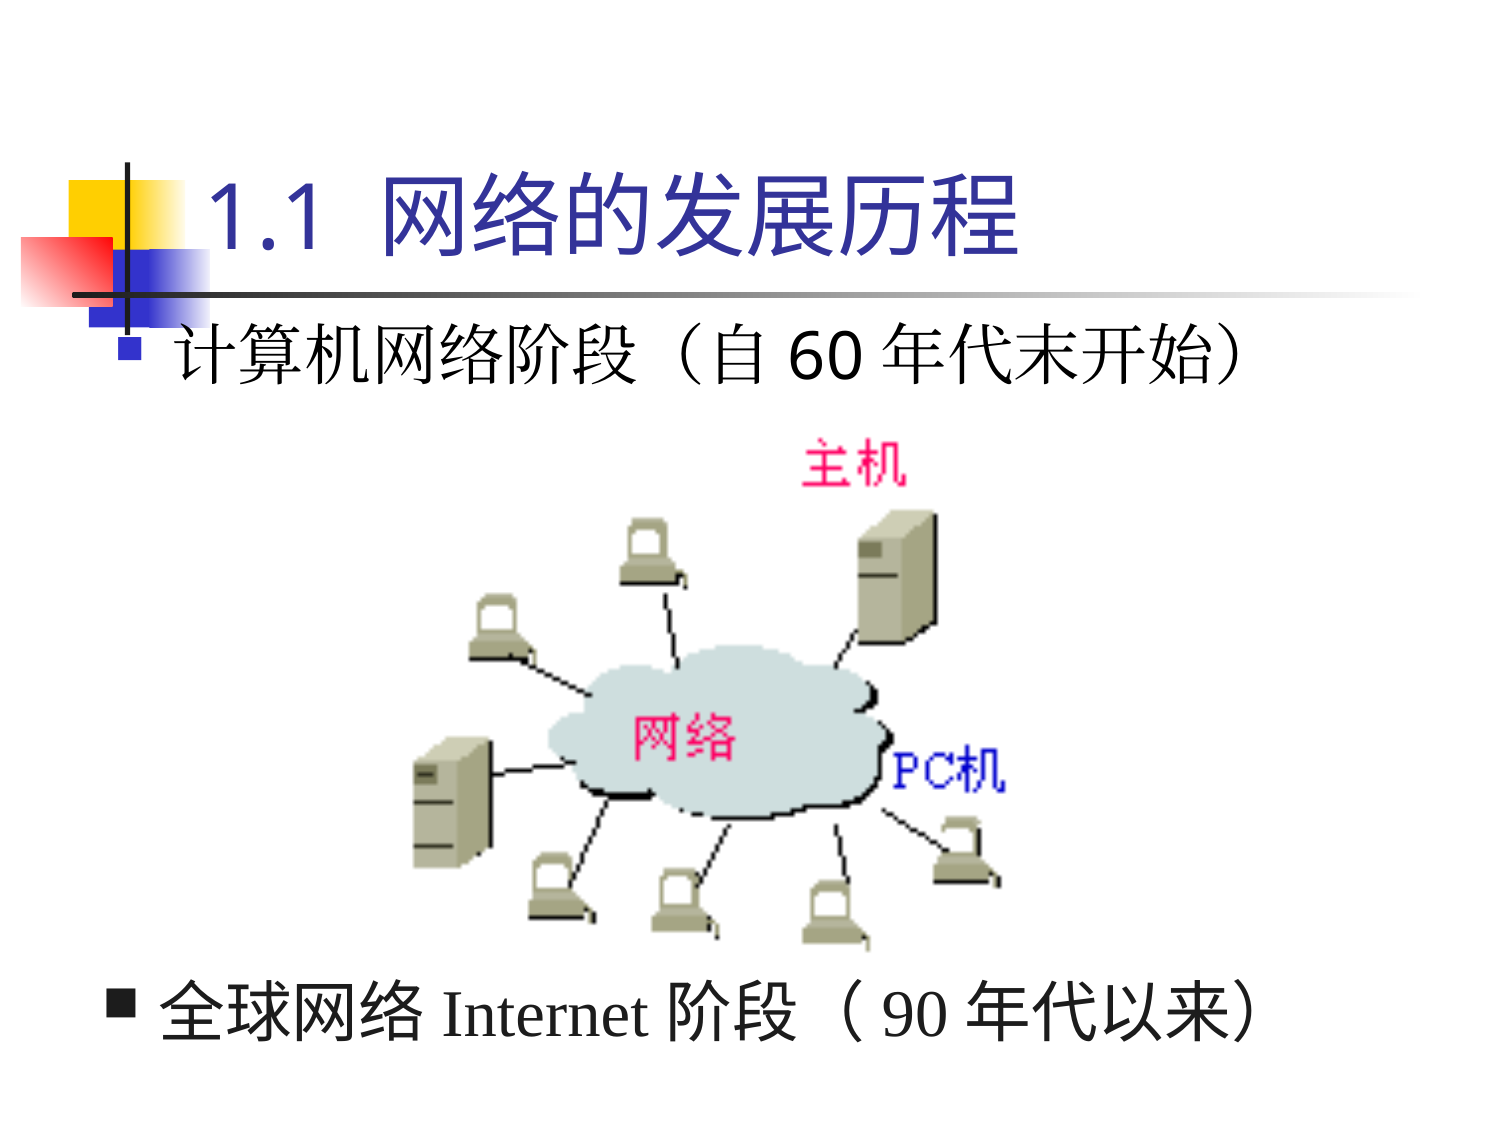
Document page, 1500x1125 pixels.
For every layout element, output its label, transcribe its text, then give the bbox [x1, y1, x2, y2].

picture [407, 408, 1051, 965]
text_box 全球网络Internet阶段（90年代以来） [87, 962, 1438, 1050]
list 计算机网络阶段（自60年代末开始） [99, 314, 1451, 403]
title 1.1 网络的发展历程 [188, 34, 1468, 276]
